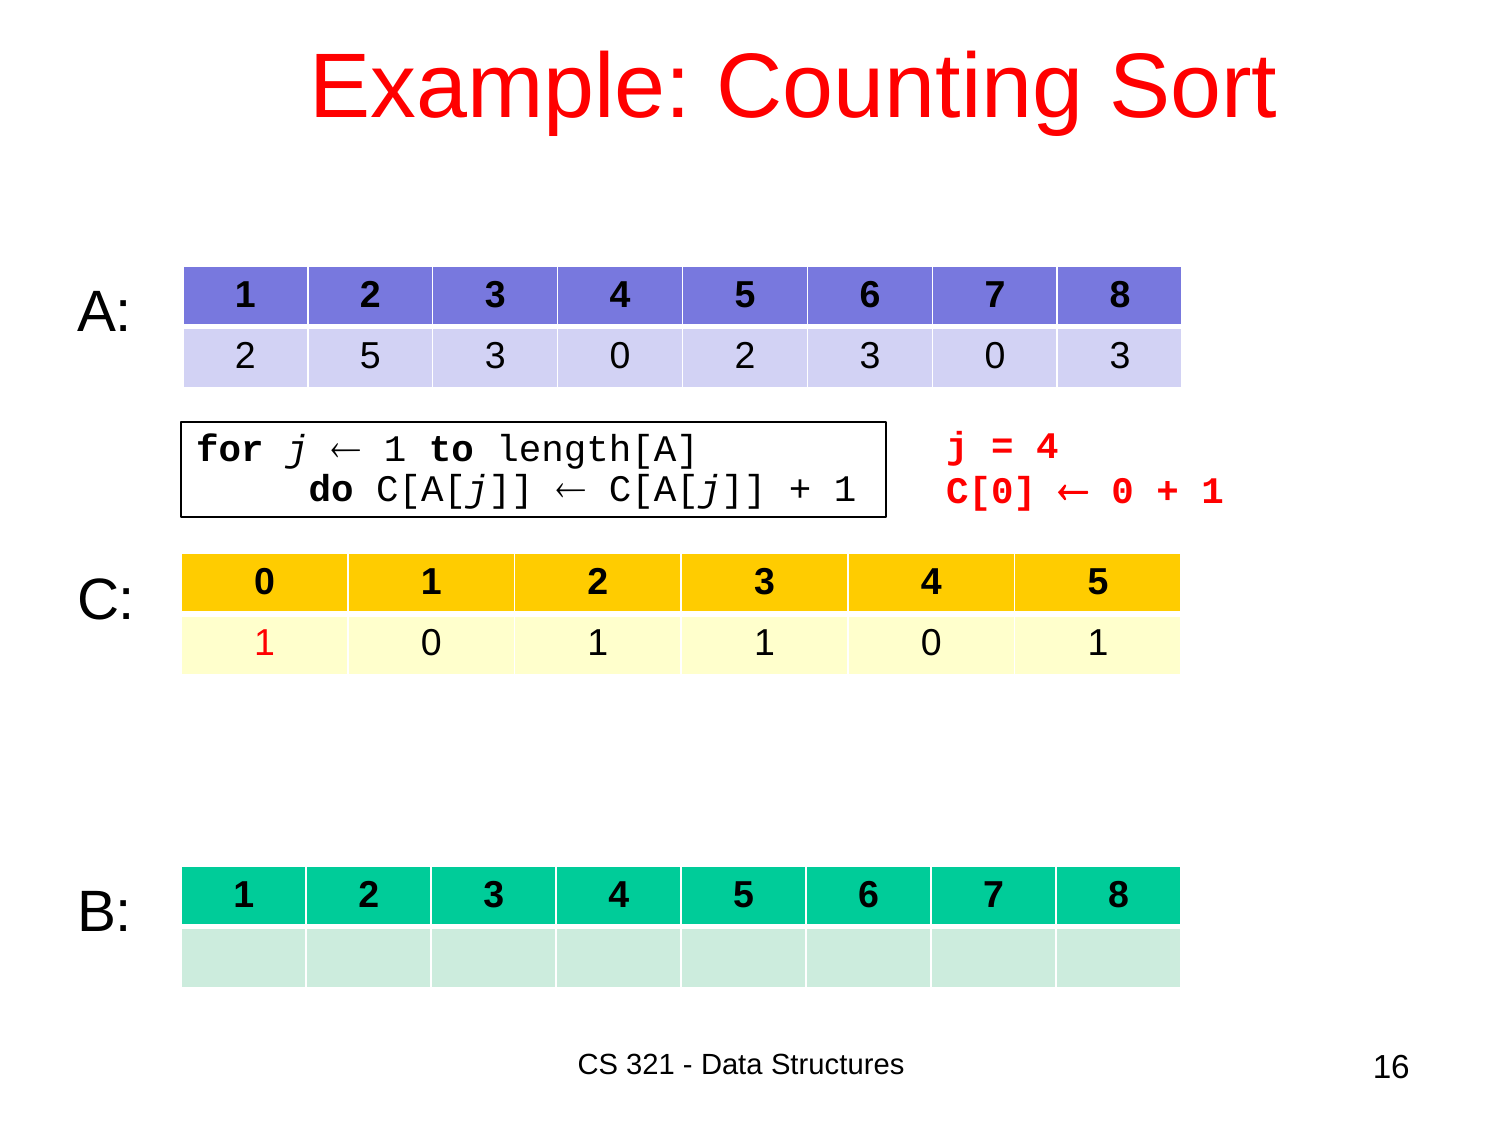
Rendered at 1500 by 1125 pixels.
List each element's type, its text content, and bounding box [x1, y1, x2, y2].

text_box B: [62, 865, 157, 951]
table_cell 1 [182, 617, 347, 674]
table_cell 0 [933, 329, 1056, 387]
table_cell 0 [349, 617, 514, 674]
text_box for j  1 to length[A] do C[A[j]]  C[A[j]] + 1 [181, 421, 887, 518]
table_header 0 [182, 554, 347, 611]
table_cell 5 [309, 329, 432, 387]
table_cell [807, 929, 930, 987]
table_header 4 [557, 867, 680, 924]
table_header 8 [1058, 267, 1181, 324]
table_header 1 [184, 267, 307, 324]
table_header 5 [1015, 554, 1180, 611]
table_header 3 [682, 554, 847, 611]
table_header 1 [182, 867, 305, 924]
table_header 2 [309, 267, 432, 324]
table_cell [182, 929, 305, 987]
table_cell 3 [433, 329, 557, 387]
table_cell 3 [808, 329, 932, 387]
text_box j = 4 C[0]  0 + 1 [931, 413, 1269, 518]
table_cell 1 [1015, 617, 1180, 674]
table_header 6 [807, 867, 930, 924]
text_box C: [62, 553, 157, 639]
footer CS 321 - Data Structures [562, 1037, 1063, 1113]
table_cell 1 [515, 617, 680, 674]
table_cell 1 [682, 617, 847, 674]
table_cell 3 [1058, 329, 1181, 387]
table_cell 0 [849, 617, 1014, 674]
table_cell 2 [683, 329, 807, 387]
text_box A: [62, 265, 150, 351]
table_header 7 [933, 267, 1056, 324]
table_cell 2 [184, 329, 307, 387]
table_header 3 [432, 867, 555, 924]
table_header 2 [307, 867, 430, 924]
slide_number 16 [1112, 1037, 1426, 1113]
table_header 6 [808, 267, 932, 324]
table_cell 0 [558, 329, 682, 387]
table_header 3 [433, 267, 557, 324]
table_cell [432, 929, 555, 987]
table_cell [682, 929, 805, 987]
table_header 4 [558, 267, 682, 324]
table_cell [557, 929, 680, 987]
table_cell [1057, 929, 1180, 987]
table_cell [932, 929, 1055, 987]
table_header 2 [515, 554, 680, 611]
table_cell [307, 929, 430, 987]
table_header 1 [349, 554, 514, 611]
table_header 4 [849, 554, 1014, 611]
table_header 5 [683, 267, 807, 324]
title Example: Counting Sort [174, 0, 1413, 175]
table_header 5 [682, 867, 805, 924]
table_header 7 [932, 867, 1055, 924]
table_header 8 [1057, 867, 1180, 924]
